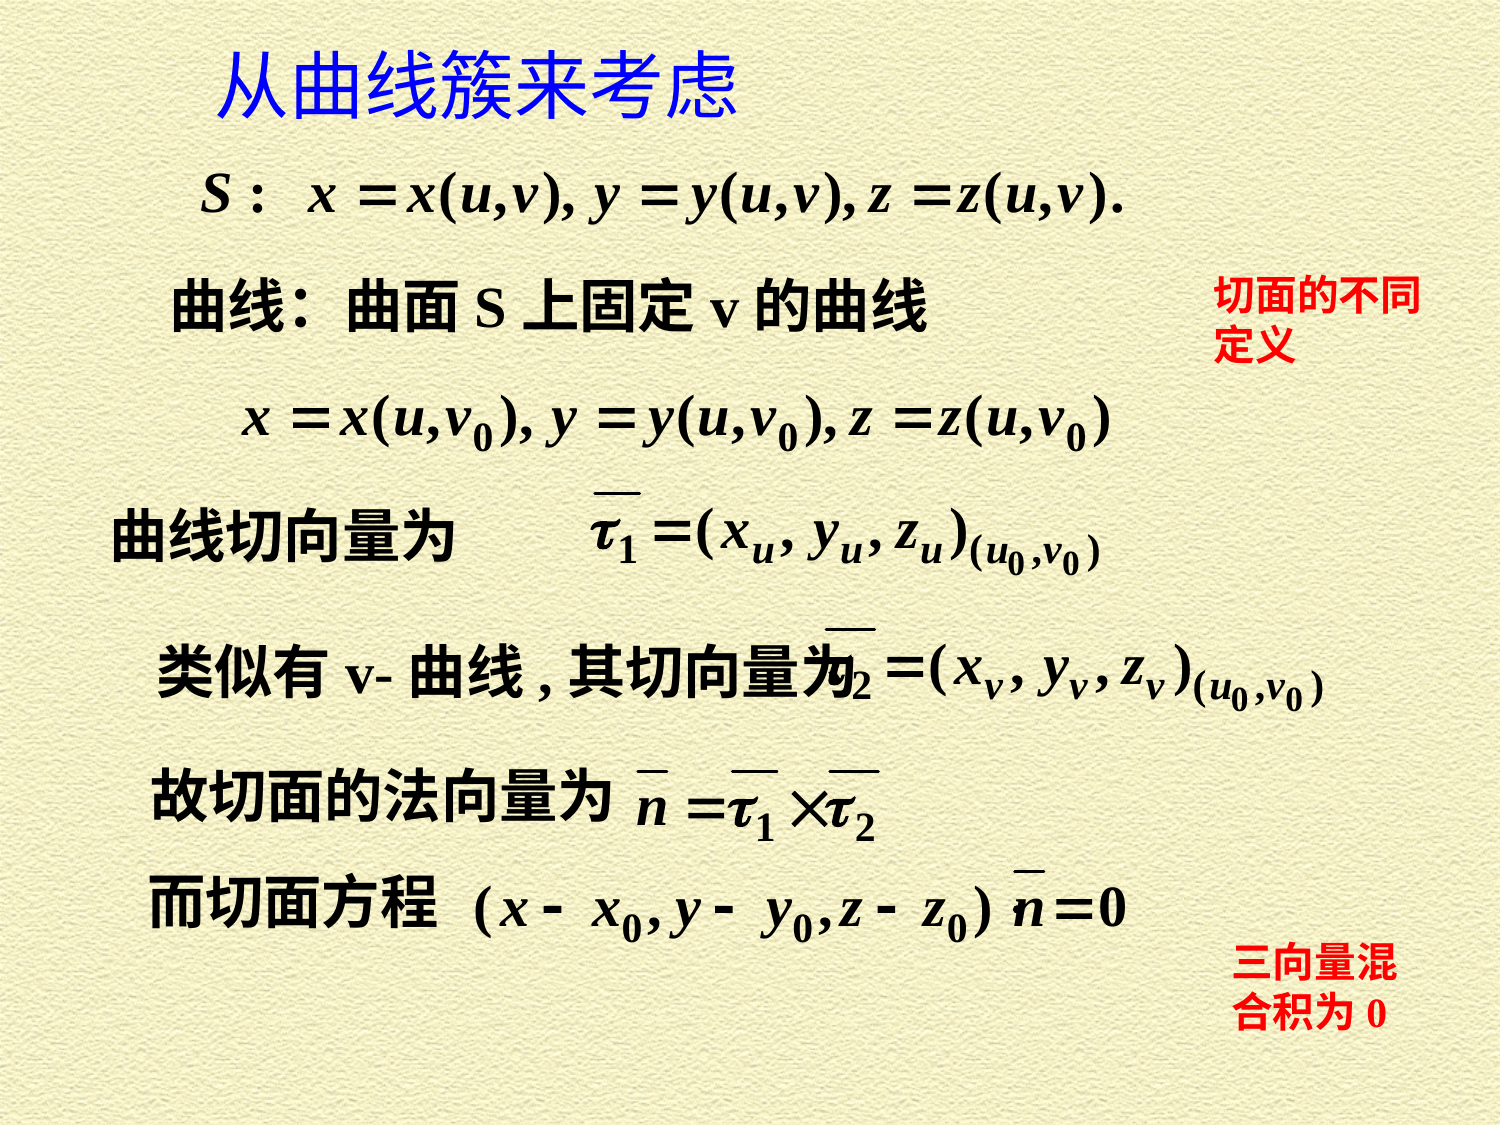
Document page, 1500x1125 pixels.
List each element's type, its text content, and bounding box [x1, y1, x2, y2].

text_box 切面的不同定义 [1198, 261, 1471, 376]
text_box 故切面的法向量为 [135, 751, 631, 837]
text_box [821, 623, 1347, 718]
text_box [472, 865, 1131, 948]
text_box 而切面方程 [132, 857, 454, 943]
text_box 从曲线簇来考虑 [199, 30, 788, 136]
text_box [590, 487, 1124, 582]
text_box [633, 765, 884, 847]
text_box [224, 385, 1129, 457]
text_box 类似有v-曲线,其切向量为 [141, 627, 821, 713]
picture [0, 0, 1500, 1125]
text_box 三向量混合积为0 [1216, 928, 1430, 1044]
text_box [194, 166, 1141, 232]
